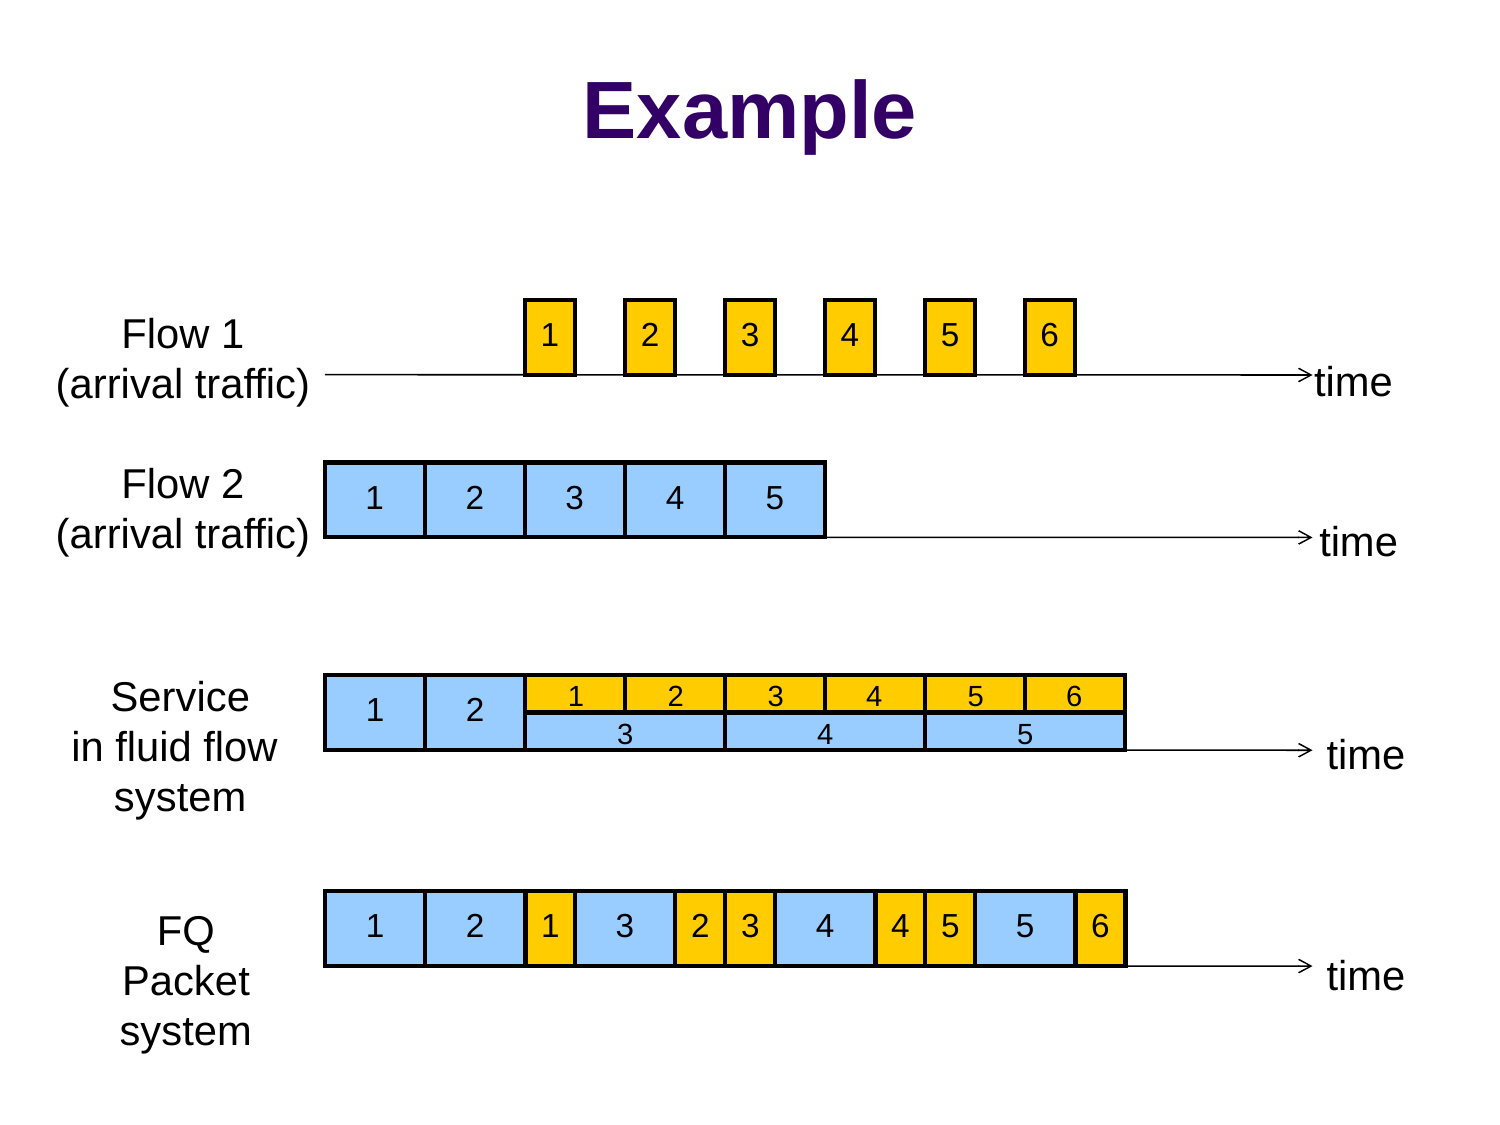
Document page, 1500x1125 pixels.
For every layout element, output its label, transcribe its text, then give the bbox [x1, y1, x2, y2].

text_box [599, 675, 624, 712]
text_box [575, 891, 675, 966]
text_box [624, 462, 725, 538]
text_box [999, 675, 1025, 713]
text_box [525, 712, 602, 750]
text_box 5 [750, 468, 799, 524]
text_box [525, 462, 624, 538]
text_box [725, 462, 825, 538]
text_box [324, 674, 425, 750]
text_box [1098, 675, 1125, 713]
text_box [976, 891, 1075, 966]
text_box 5 [952, 670, 999, 720]
text_box [849, 713, 924, 750]
text_box 5 [925, 306, 975, 361]
text_box 1 [525, 306, 574, 361]
text_box [725, 361, 775, 375]
text_box [525, 891, 575, 966]
text_box 2 [450, 897, 500, 952]
text_box [774, 891, 875, 966]
text_box 4 [802, 707, 849, 758]
text_box [326, 462, 425, 538]
text_box [681, 958, 1311, 974]
text_box [725, 675, 752, 713]
text_box time [1304, 507, 1414, 573]
text_box 5 [1000, 897, 1050, 952]
text_box 1 [526, 897, 575, 952]
text_box [924, 713, 1002, 750]
text_box [825, 675, 851, 713]
text_box 4 [851, 670, 898, 720]
text_box Service in fluid flow system [56, 662, 304, 828]
text_box Flow 1 (arrival traffic) [40, 299, 326, 415]
text_box [725, 891, 774, 966]
text_box [1049, 713, 1125, 750]
text_box [924, 299, 975, 375]
text_box [425, 674, 525, 750]
text_box [725, 713, 802, 750]
text_box 1 [350, 468, 399, 524]
text_box 5 [1002, 707, 1049, 758]
text_box 6 [1076, 897, 1125, 952]
text_box [898, 675, 924, 713]
text_box 3 [550, 468, 599, 524]
text_box [1075, 891, 1126, 966]
text_box [525, 675, 552, 712]
text_box 3 [725, 306, 775, 361]
text_box [875, 891, 925, 966]
text_box time [1311, 941, 1421, 1006]
text_box [1025, 299, 1075, 375]
text_box [725, 299, 775, 306]
text_box time [1299, 347, 1408, 413]
text_box [699, 675, 725, 713]
text_box 3 [602, 707, 649, 758]
text_box [624, 299, 675, 375]
text_box FQ Packet system [104, 896, 268, 1061]
text_box [425, 891, 525, 966]
text_box 3 [726, 897, 774, 952]
text_box 3 [752, 670, 799, 720]
text_box [525, 299, 575, 375]
text_box 6 [1025, 306, 1074, 361]
text_box 1 [350, 897, 400, 952]
text_box 2 [450, 681, 500, 736]
text_box time [1311, 720, 1421, 785]
text_box Flow 2 (arrival traffic) [40, 449, 326, 565]
text_box 4 [800, 897, 850, 952]
text_box 2 [652, 670, 699, 720]
text_box [425, 462, 525, 538]
text_box 4 [876, 897, 925, 952]
text_box [924, 675, 952, 713]
text_box 2 [450, 468, 499, 524]
text_box [324, 891, 425, 966]
text_box 3 [600, 897, 649, 952]
text_box 2 [676, 897, 725, 952]
text_box 4 [825, 306, 874, 361]
text_box [825, 299, 875, 375]
text_box 1 [552, 670, 599, 720]
text_box 2 [625, 306, 675, 361]
text_box [925, 891, 976, 966]
title Example [0, 20, 1500, 163]
text_box [624, 675, 652, 713]
text_box 4 [650, 468, 700, 524]
text_box [675, 891, 725, 966]
text_box [649, 713, 725, 750]
text_box [799, 675, 825, 713]
text_box 1 [350, 681, 400, 736]
text_box 6 [1051, 670, 1098, 720]
text_box 5 [926, 897, 975, 952]
text_box [1025, 675, 1051, 713]
